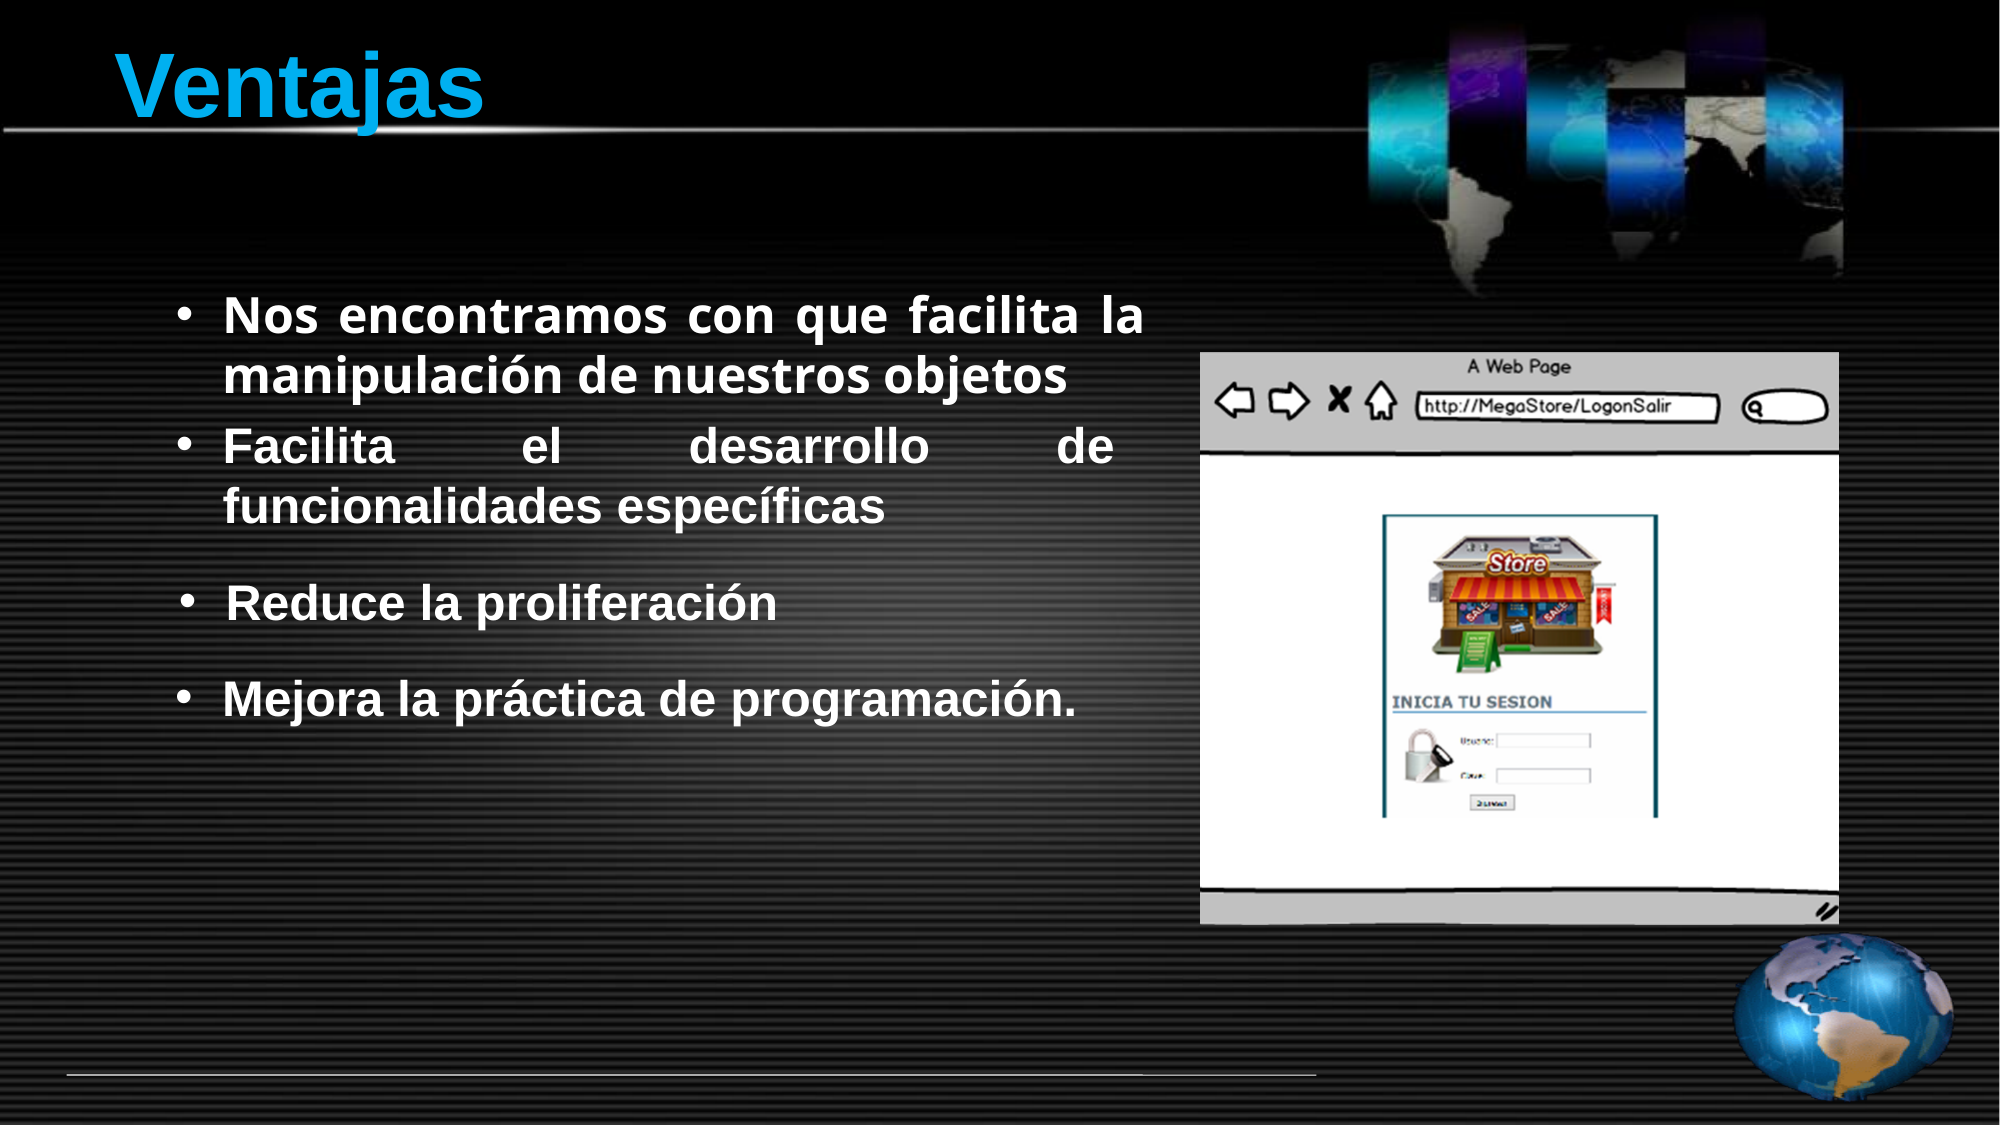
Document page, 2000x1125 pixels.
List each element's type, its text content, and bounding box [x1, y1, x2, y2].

text_box Nos encontramos con que facilita la manipulación de nuestros objetos [161, 275, 1161, 411]
text_box Reduce la proliferación [163, 562, 794, 638]
text_box Mejora la práctica de programación. [160, 658, 1094, 794]
picture [0, 0, 2000, 1125]
title Ventajas [99, 43, 552, 119]
text_box Facilita el desarrollo de funcionalidades específicas [160, 406, 1130, 542]
